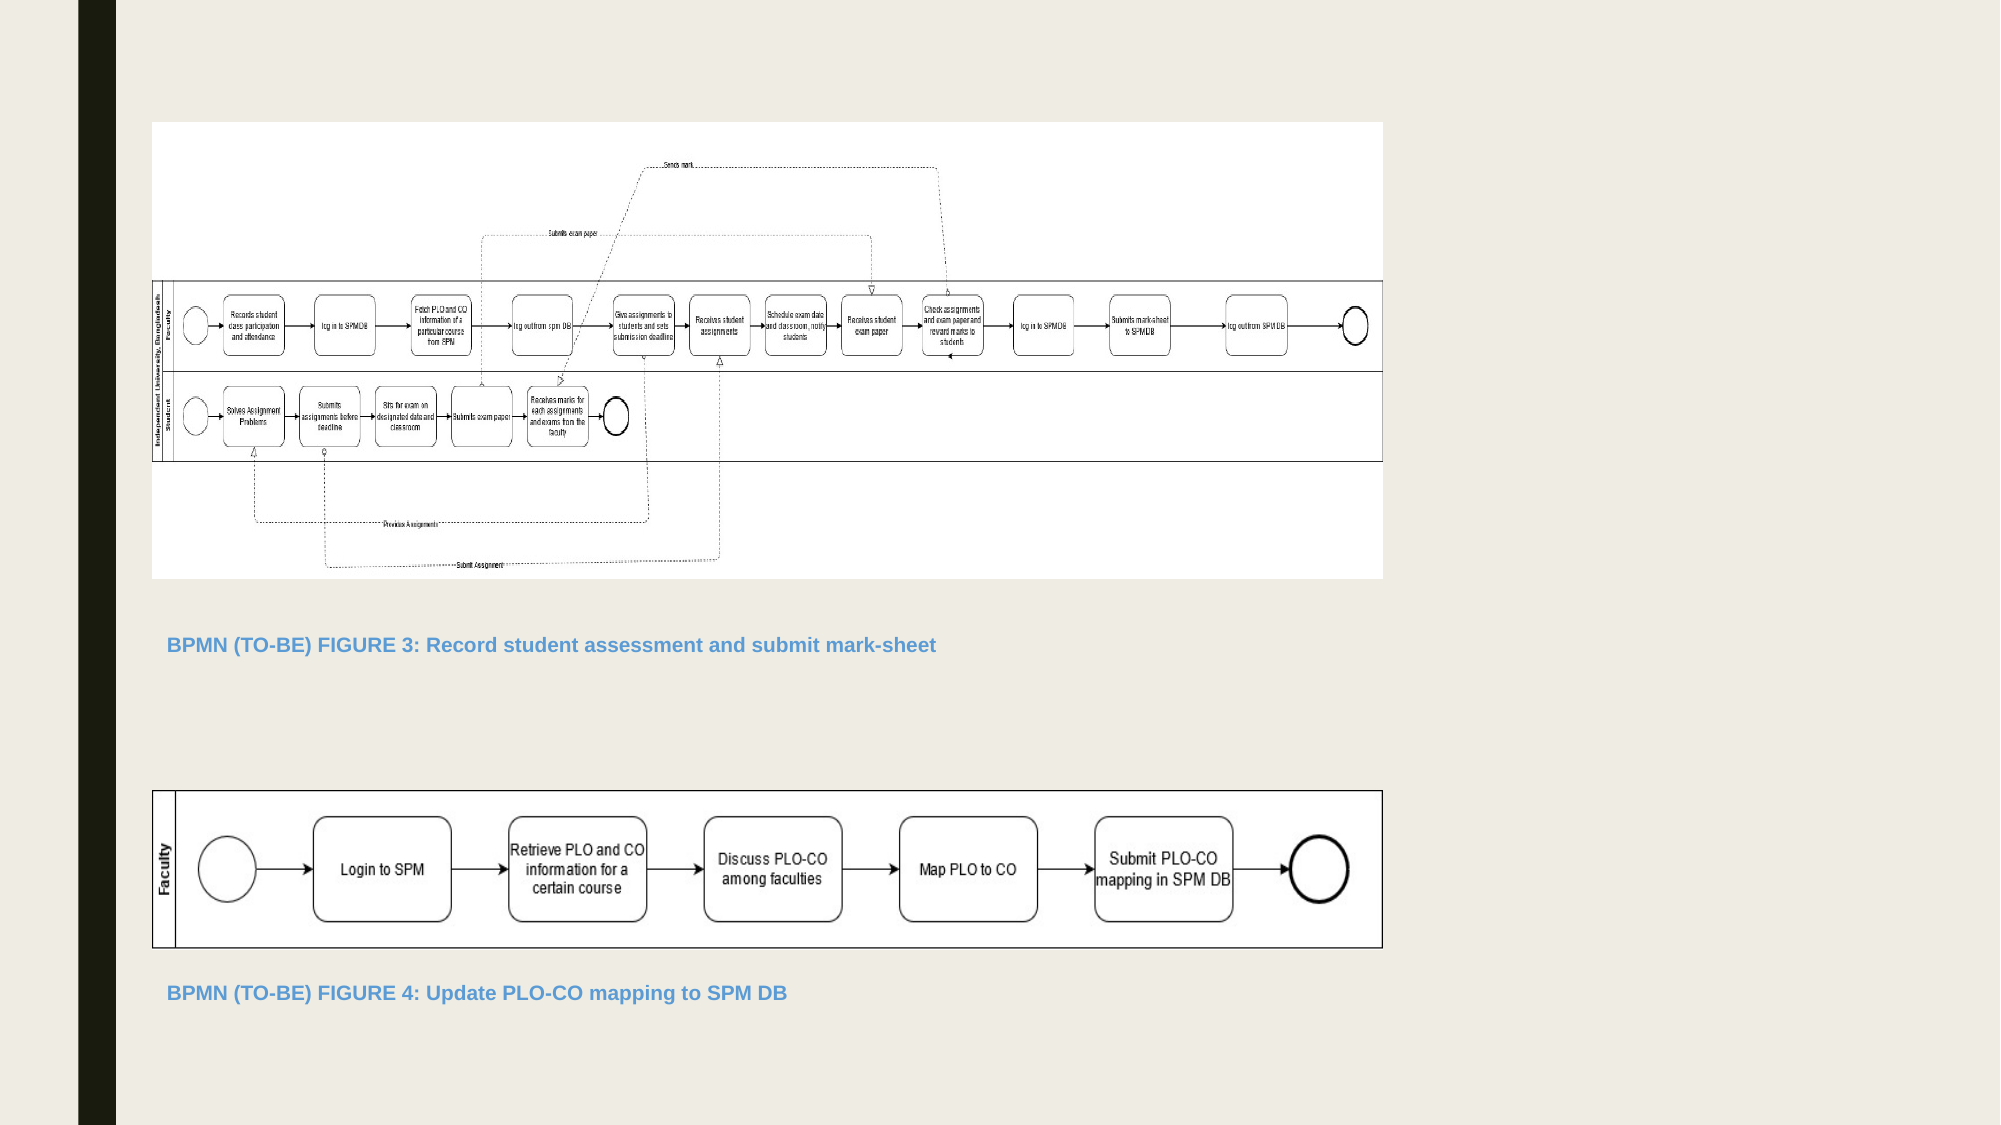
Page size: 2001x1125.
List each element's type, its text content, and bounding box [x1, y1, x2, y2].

text_box BPMN (TO-BE) FIGURE 3: Record student assessment and submit mark-sheet [152, 624, 1153, 664]
picture [152, 122, 1383, 579]
picture [152, 790, 1383, 950]
text_box BPMN (TO-BE) FIGURE 4: Update PLO-CO mapping to SPM DB [152, 972, 1153, 1012]
